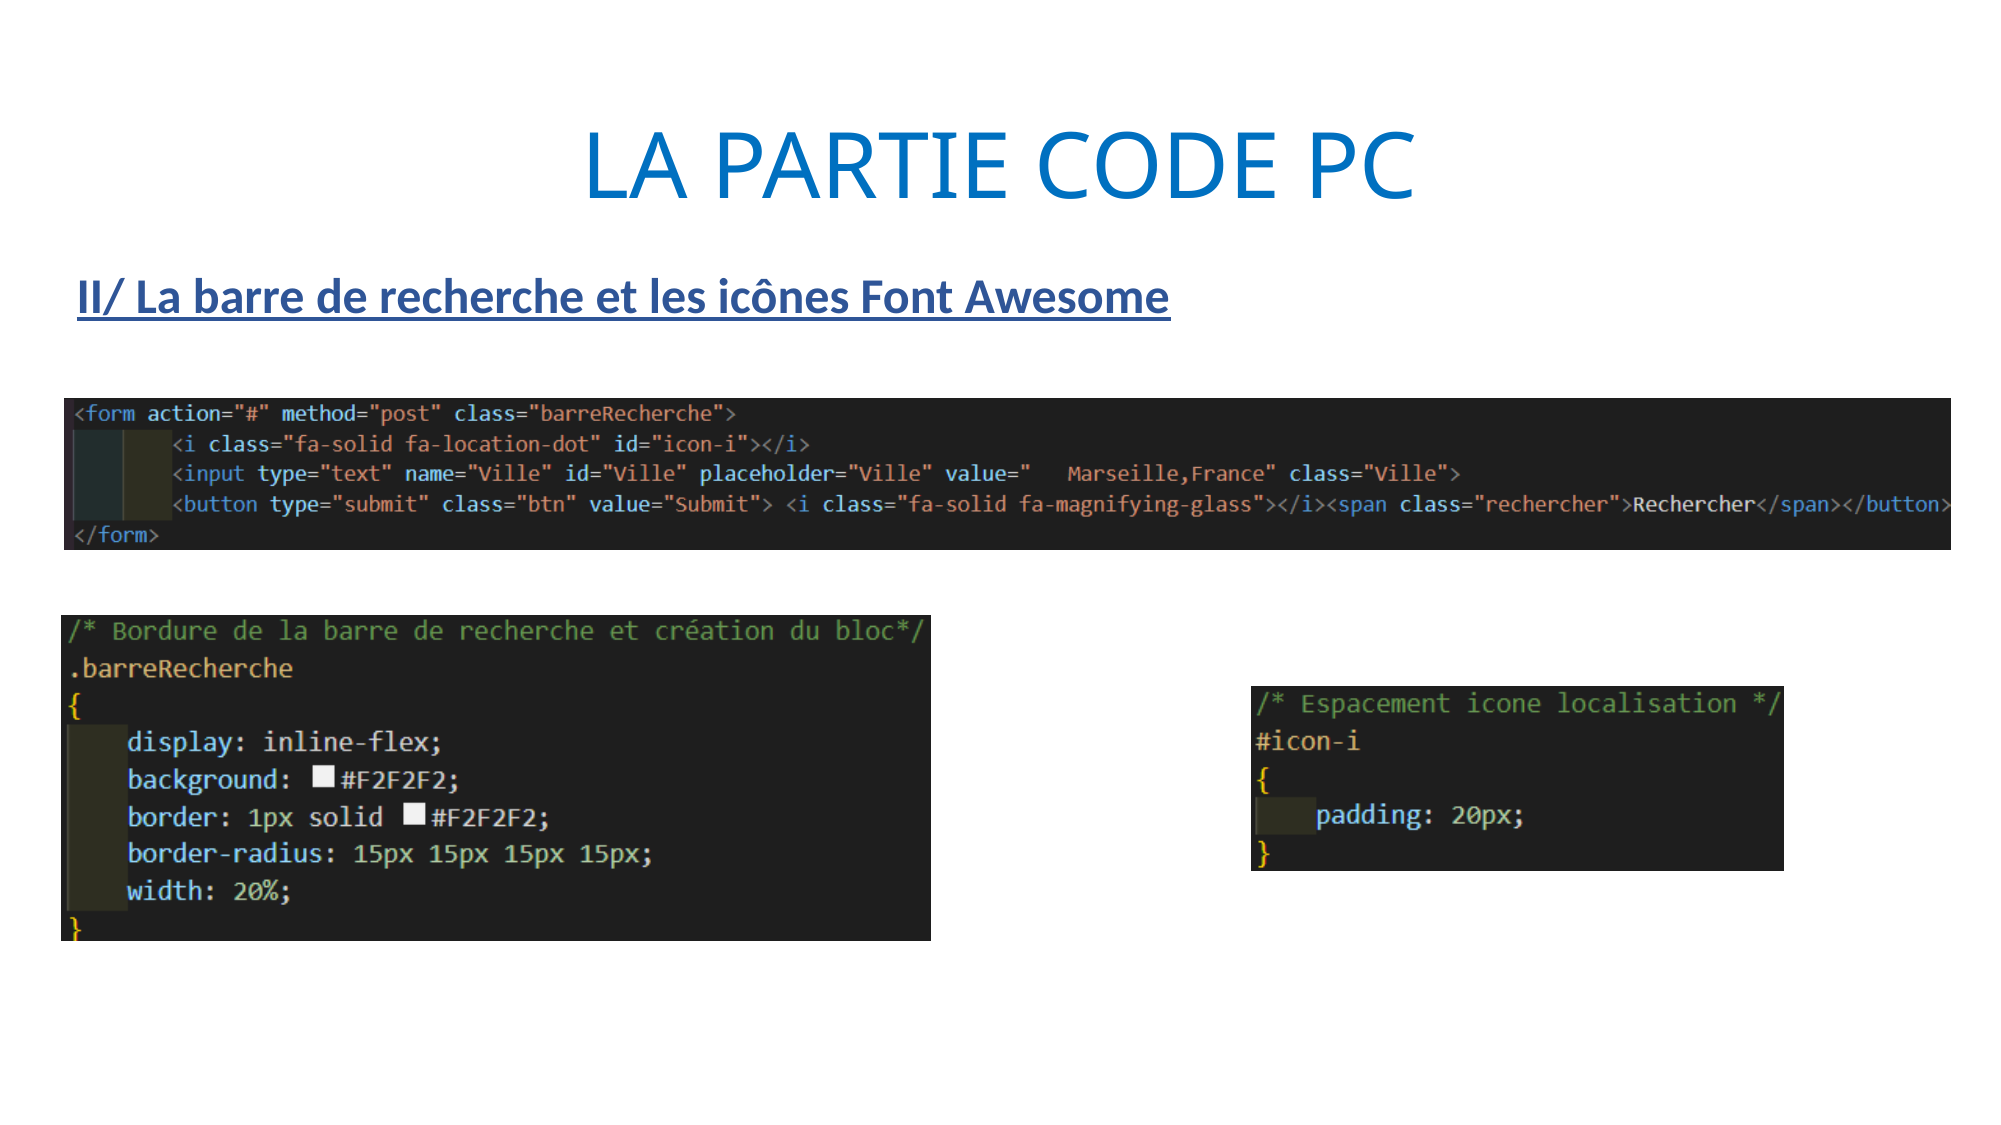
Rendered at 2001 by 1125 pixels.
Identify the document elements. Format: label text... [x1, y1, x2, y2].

text_box II/ La barre de recherche et les icônes Font Awesome [61, 256, 1251, 332]
picture [1250, 686, 1784, 871]
picture [61, 615, 931, 941]
title LA PARTIE CODE PC [137, 59, 1863, 278]
picture [63, 398, 1951, 550]
